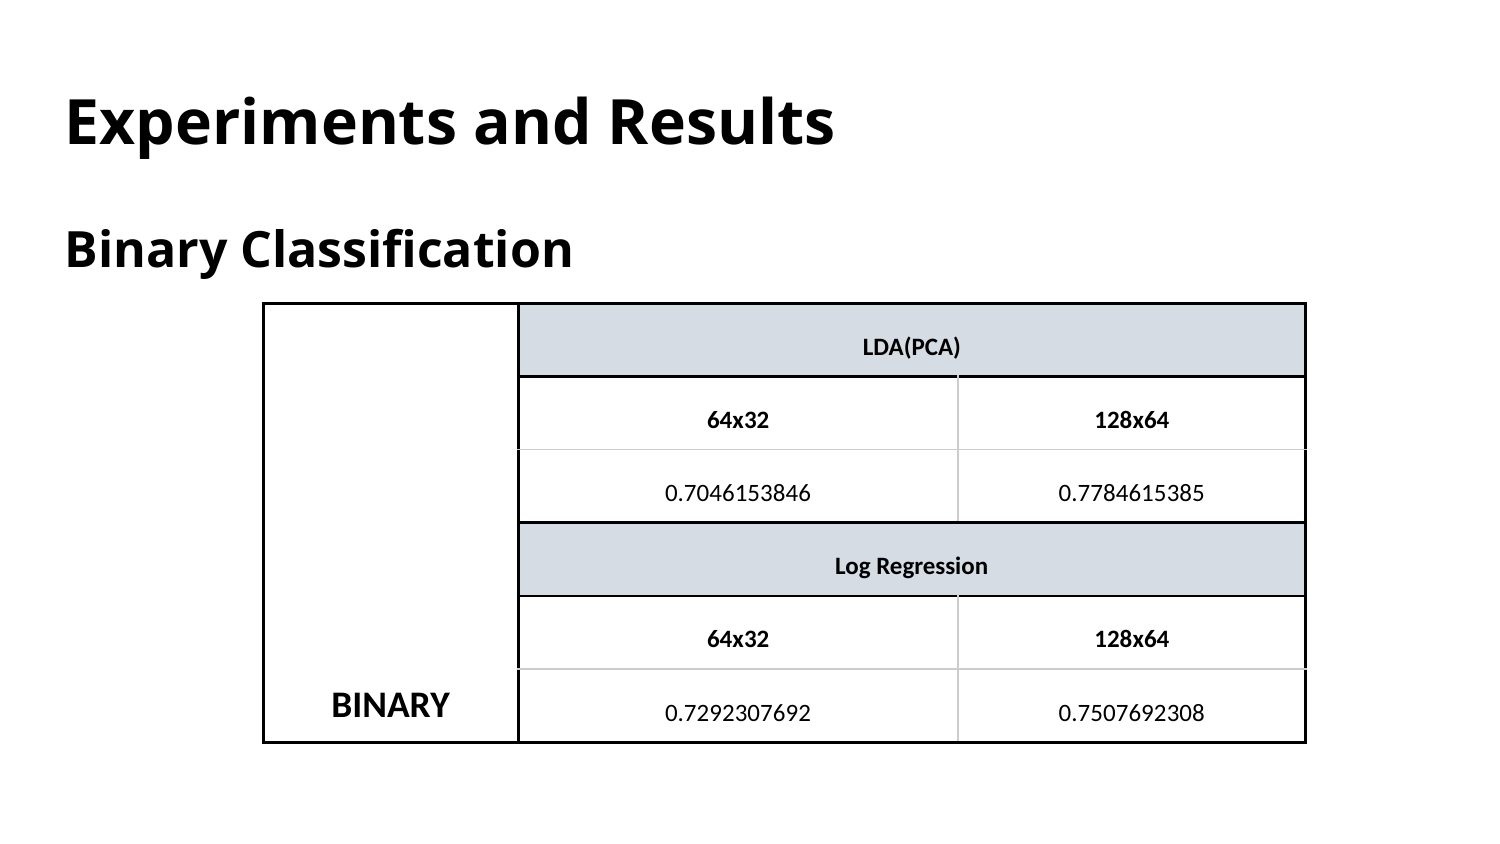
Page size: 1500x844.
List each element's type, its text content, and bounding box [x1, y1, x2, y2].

table_header BINARY [265, 305, 517, 741]
table_cell Log Regression [520, 524, 1304, 595]
table_cell 128x64 [959, 597, 1304, 668]
table_cell 64x32 [520, 597, 957, 668]
table_cell 0.7292307692 [520, 670, 957, 741]
table_header LDA(PCA) [520, 305, 1304, 375]
title Experiments and Results Binary Classification [49, 67, 1448, 173]
table_cell 64x32 [520, 378, 957, 449]
table_cell 0.7507692308 [959, 670, 1304, 741]
table_cell 0.7046153846 [520, 450, 957, 521]
table_cell 128x64 [959, 378, 1304, 449]
table_cell 0.7784615385 [959, 450, 1304, 521]
